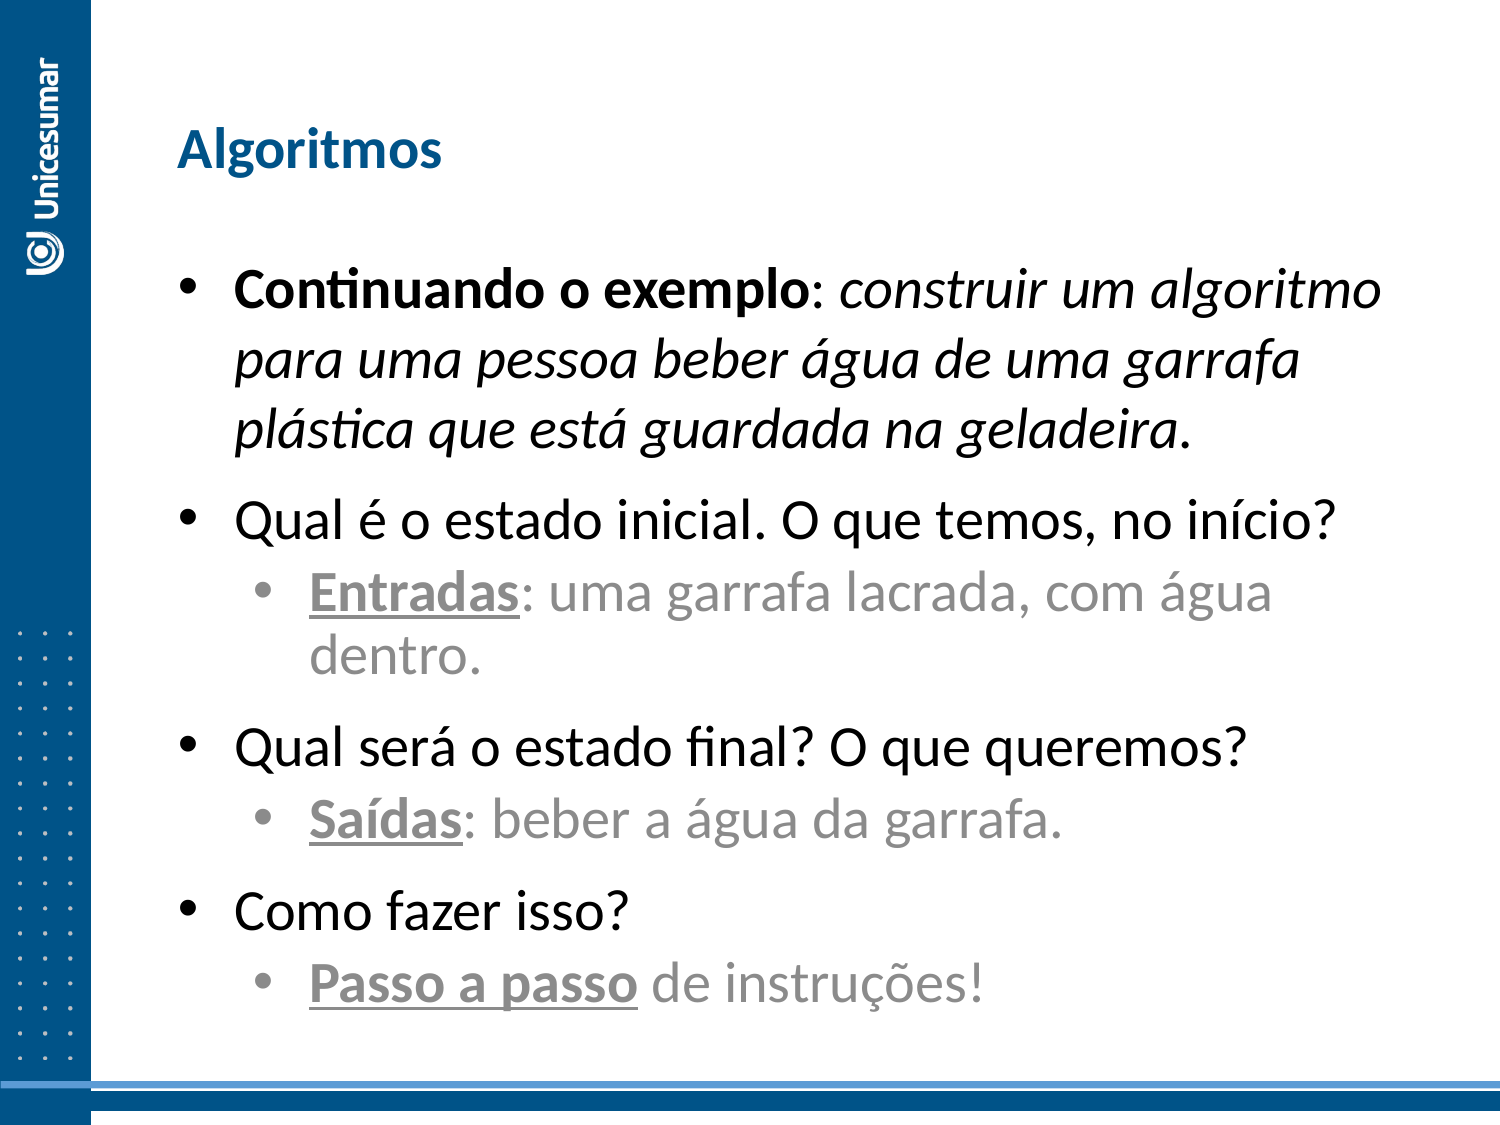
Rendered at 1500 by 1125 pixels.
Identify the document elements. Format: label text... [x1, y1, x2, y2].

list Algoritmos [162, 81, 1459, 217]
picture [27, 58, 64, 275]
picture [18, 631, 83, 1060]
list Continuando o exemplo: construir um algoritmo para uma pessoa beber água de uma garrafa plástica que está guardada na geladeira. Qual é o estado inicial. O que temos, no início? Entradas: uma garrafa lacrada, com água dentro. Qual será o estado final? O que queremos? Saídas: beber a água da garrafa. Como fazer isso? Passo a passo de instruções! [162, 242, 1459, 968]
